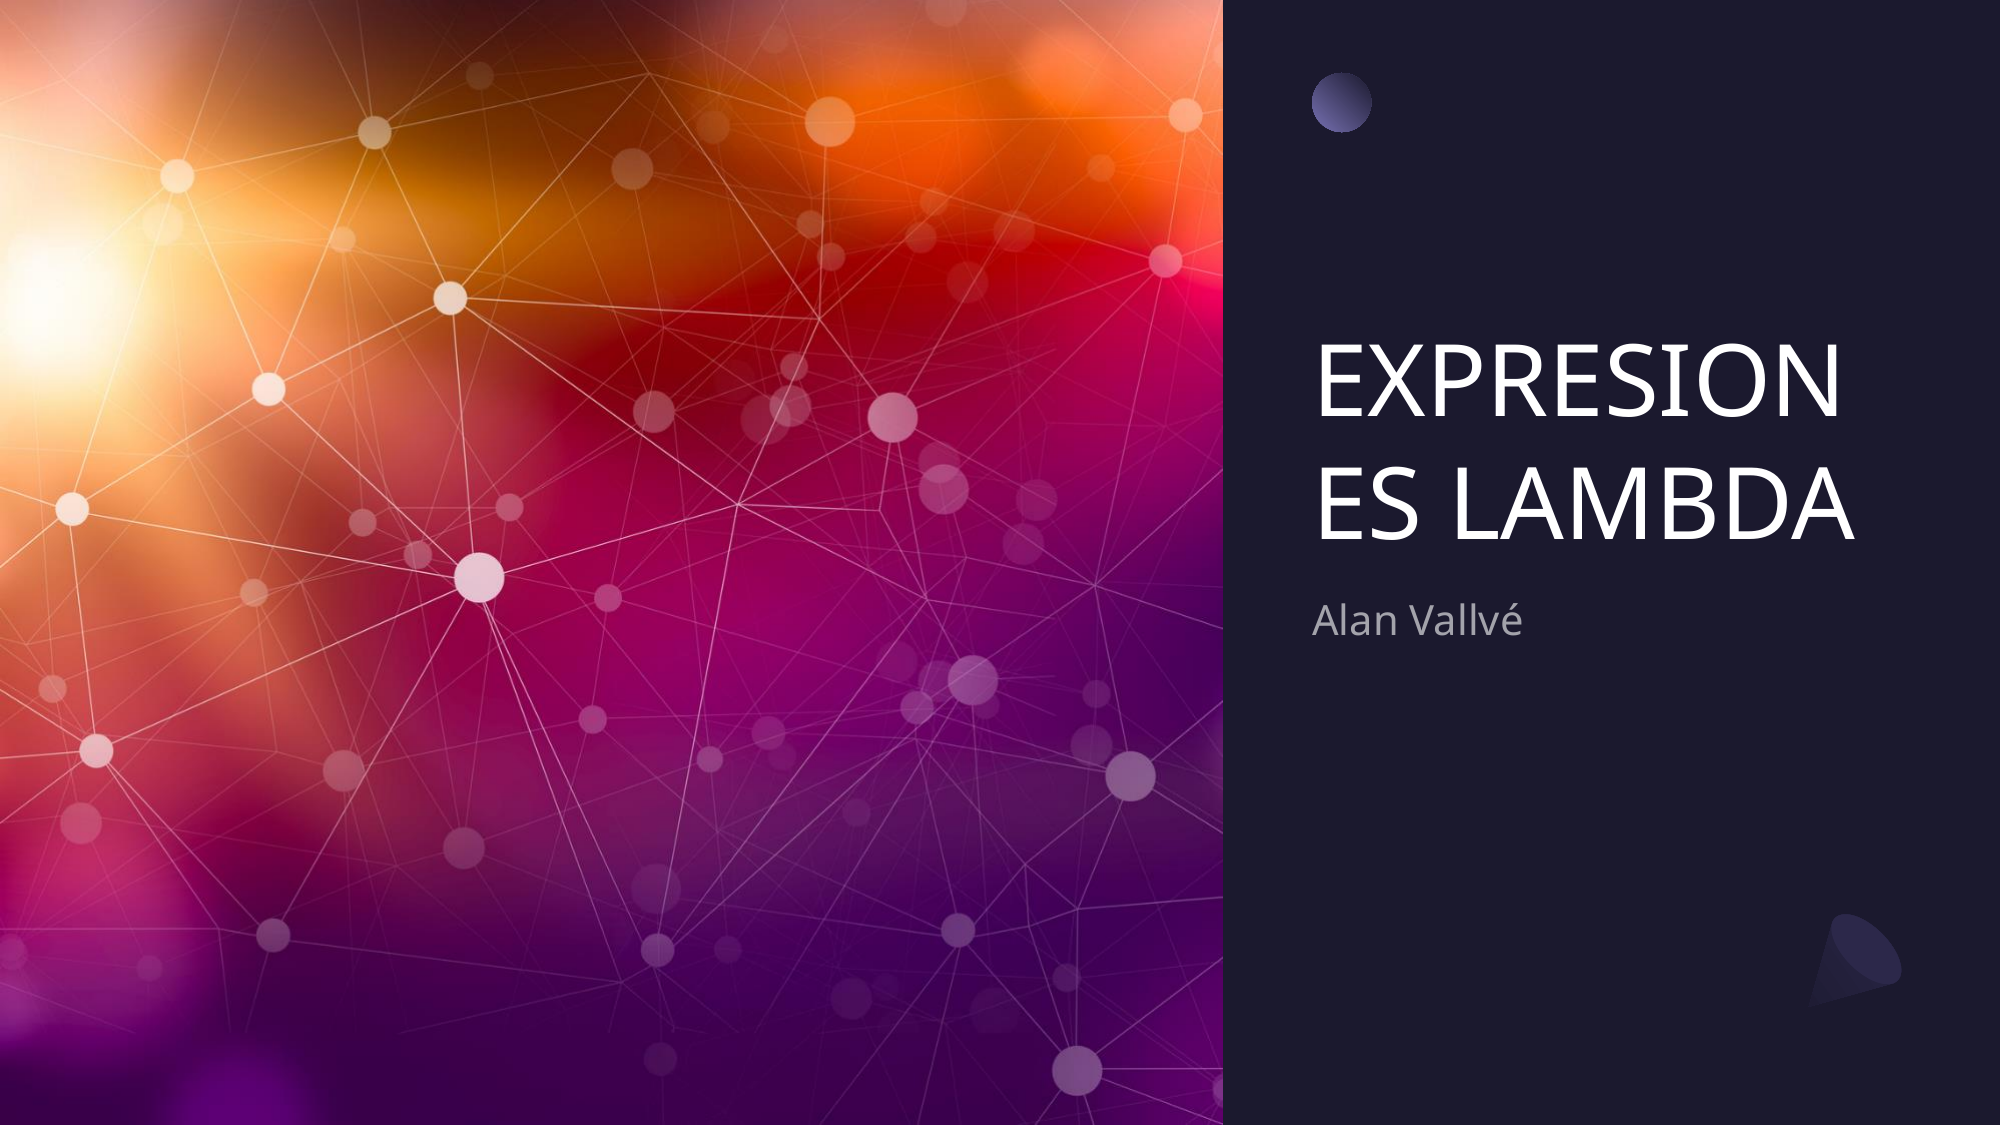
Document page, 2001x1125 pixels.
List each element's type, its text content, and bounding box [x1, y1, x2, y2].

title EXPRESIONES LAMBDA [1312, 172, 1898, 564]
picture [0, 0, 1223, 1125]
list Alan Vallvé [1312, 585, 1898, 870]
